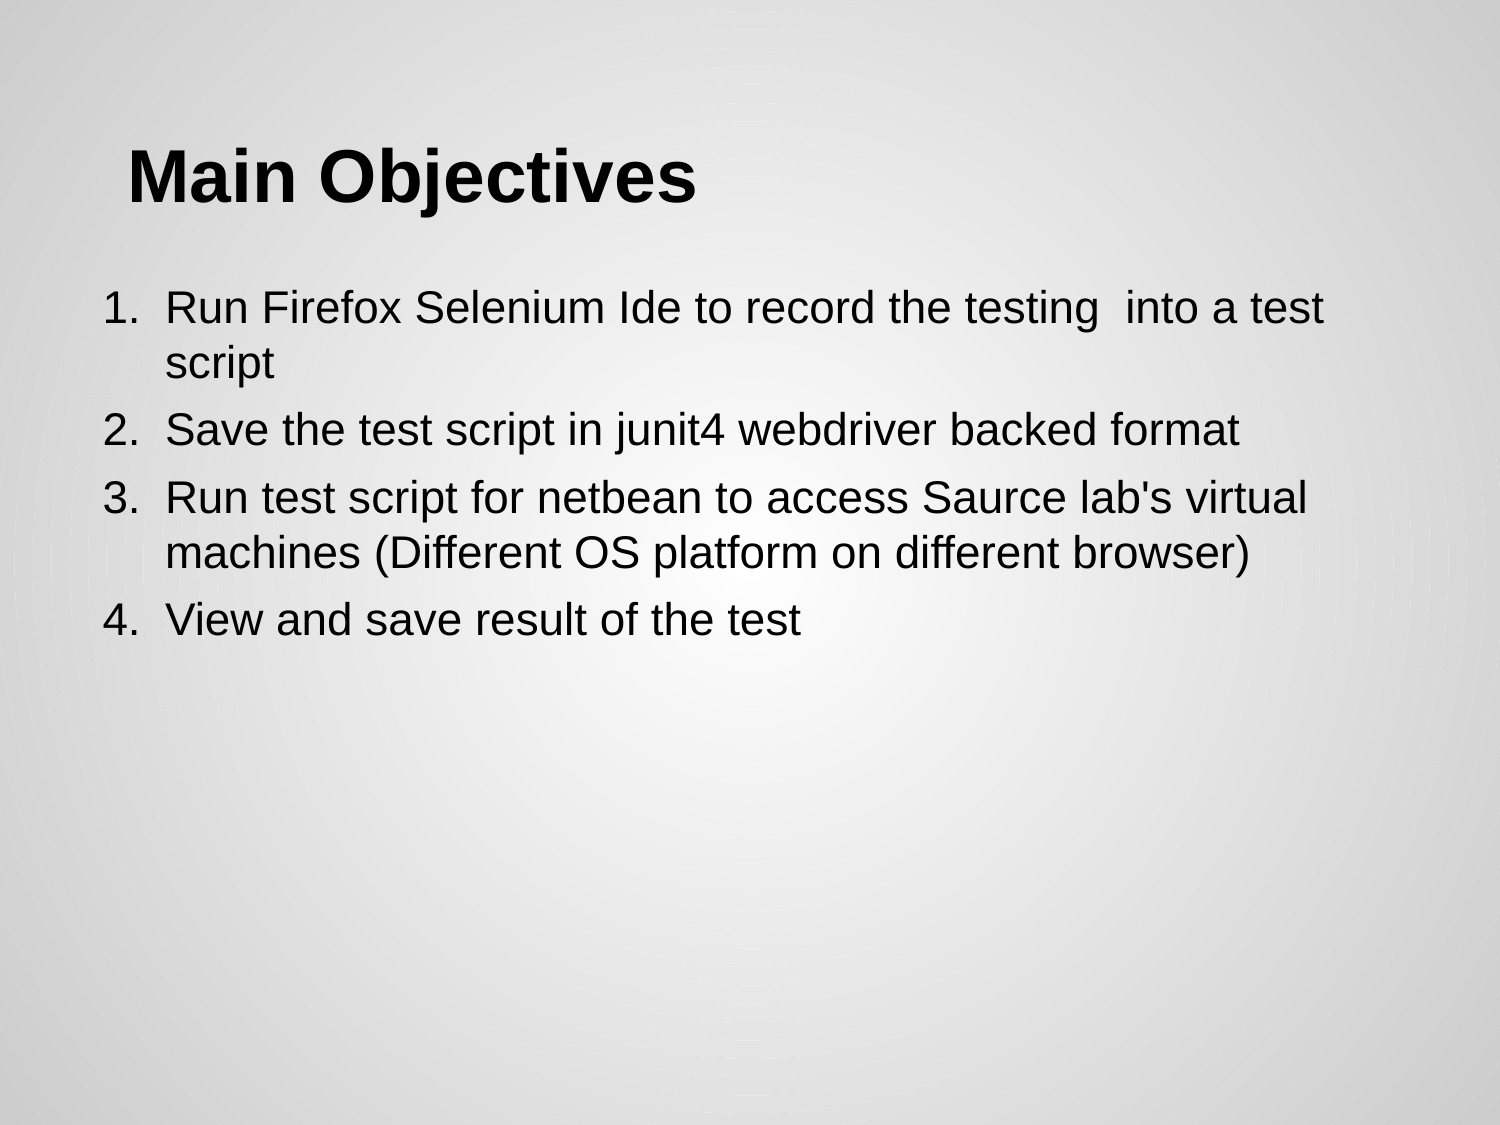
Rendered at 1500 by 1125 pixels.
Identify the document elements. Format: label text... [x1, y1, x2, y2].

list Run Firefox Selenium Ide to record the testing into a test script Save the test script in junit4 webdriver backed format Run test script for netbean to access Saurce lab's virtual machines (Different OS platform on different browser) View and save result of the test [75, 262, 1425, 1078]
title Main Objectives [75, 45, 1425, 233]
